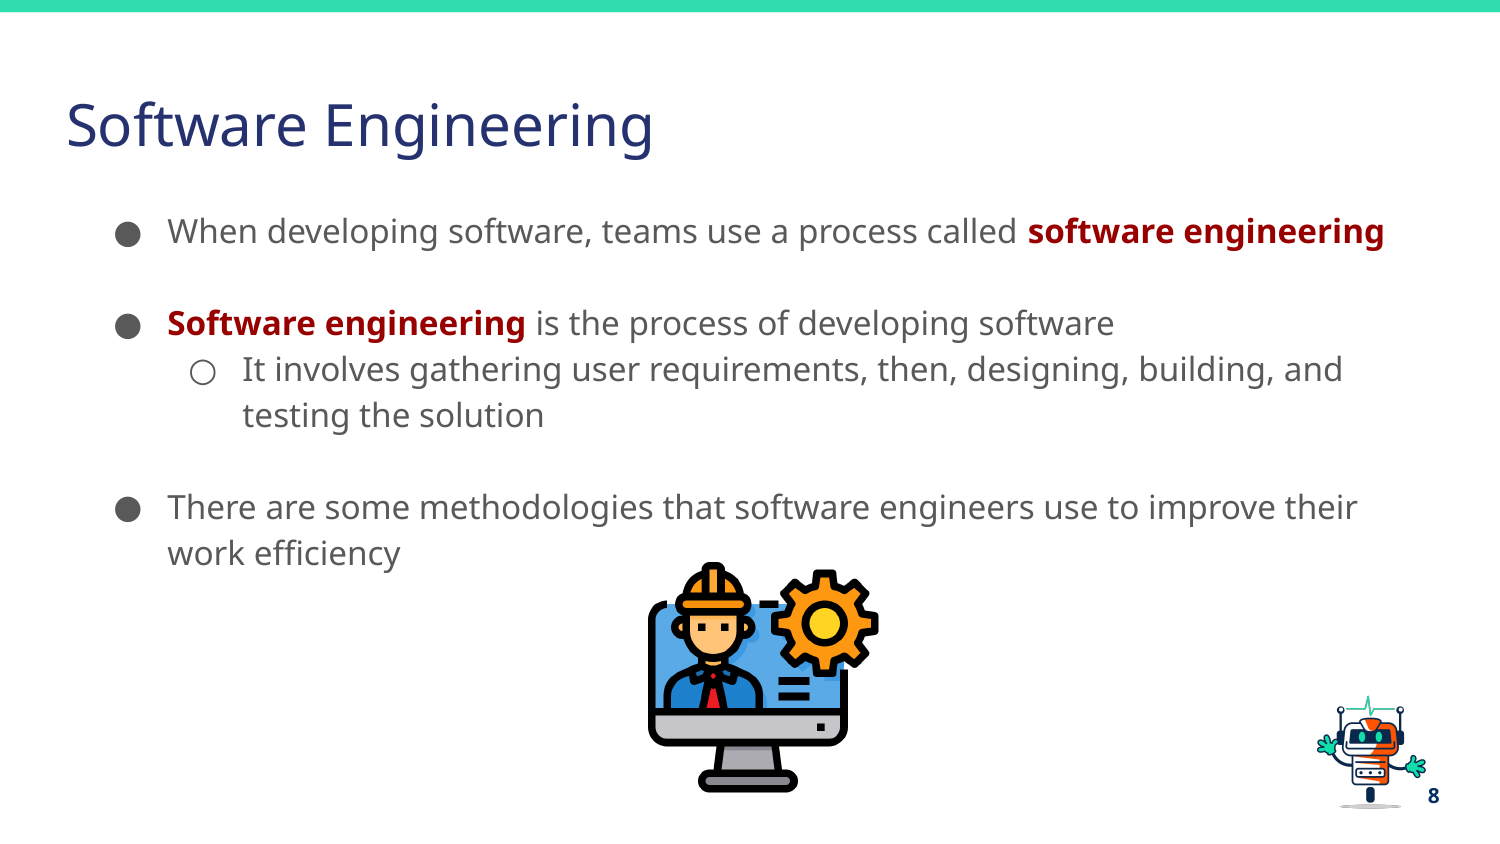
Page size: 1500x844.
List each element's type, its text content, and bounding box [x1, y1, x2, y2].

title Software Engineering [51, 72, 1449, 167]
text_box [1309, 687, 1456, 830]
picture [640, 554, 886, 801]
text_box When developing software, teams use a process called software engineering Software engineering is the process of developing software It involves gathering user requirements, then, designing, building, and testing the solution There are some methodologies that software engineers use to improve their work efficiency [77, 189, 1449, 635]
text_box [0, 0, 1500, 13]
